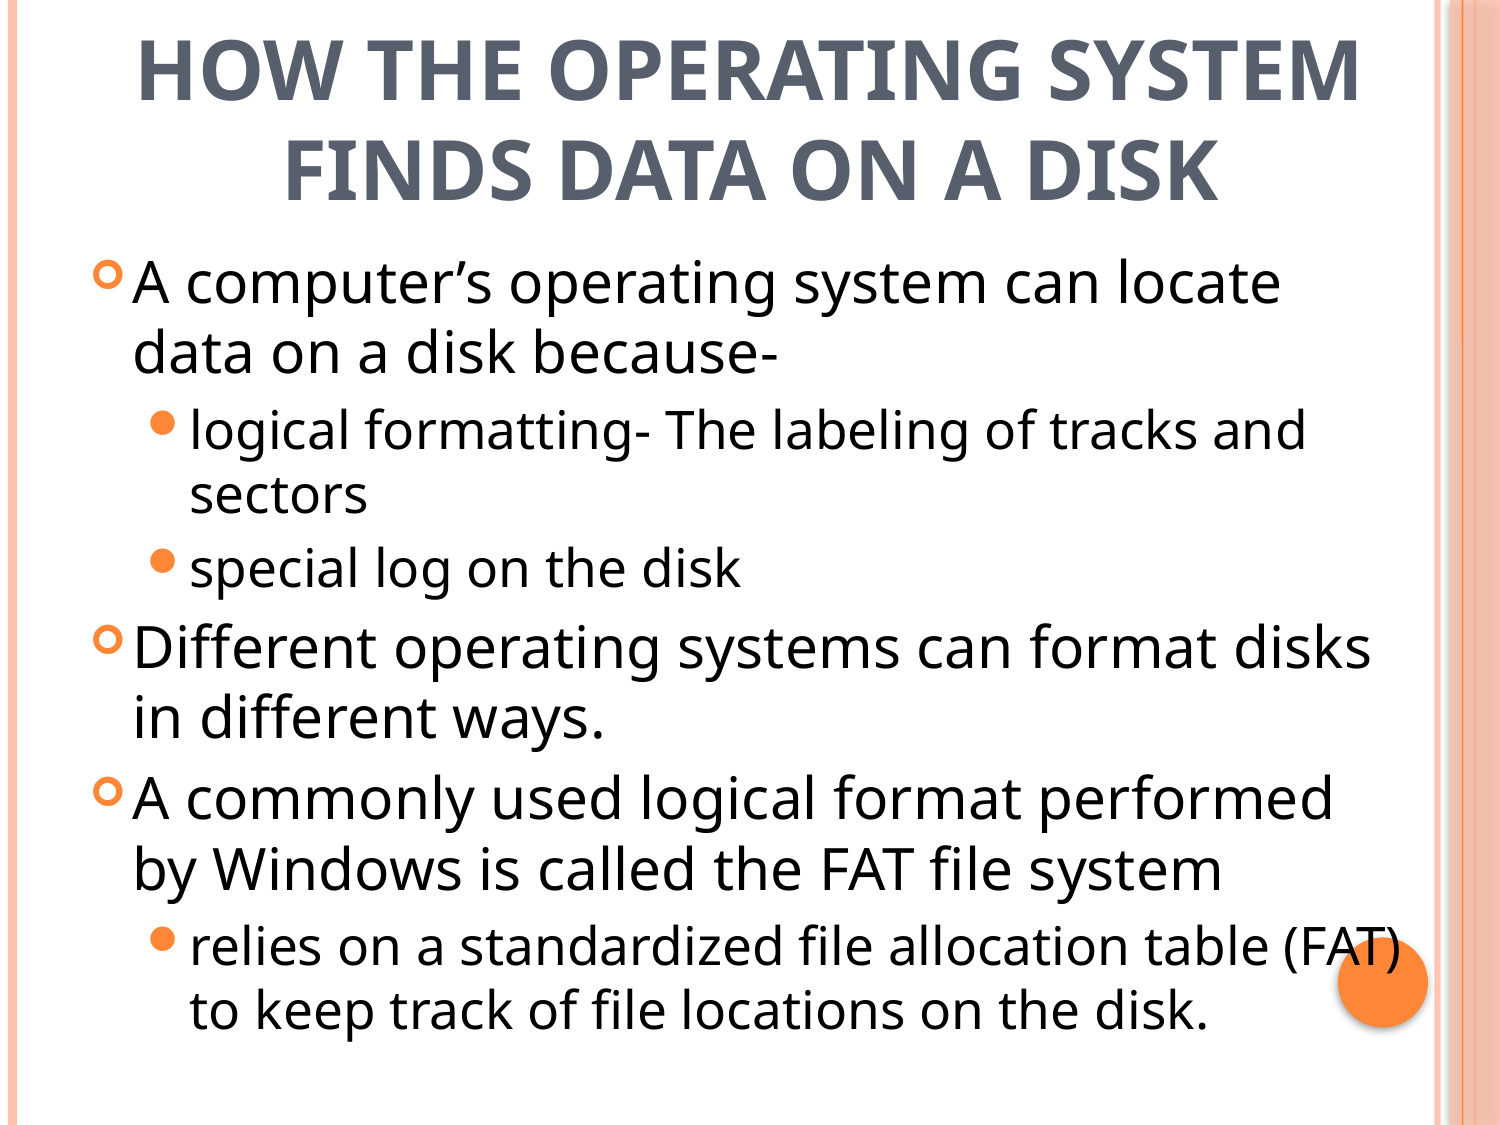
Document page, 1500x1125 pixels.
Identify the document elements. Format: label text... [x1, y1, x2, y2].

list A computer’s operating system can locate data on a disk because- logical formatting- The labeling of tracks and sectors special log on the disk Different operating systems can format disks in different ways. A commonly used logical format performed by Windows is called the FAT file system relies on a standardized file allocation table (FAT) to keep track of file locations on the disk. [75, 237, 1425, 1062]
title How the Operating System Finds Data on a Disk [75, 45, 1425, 225]
